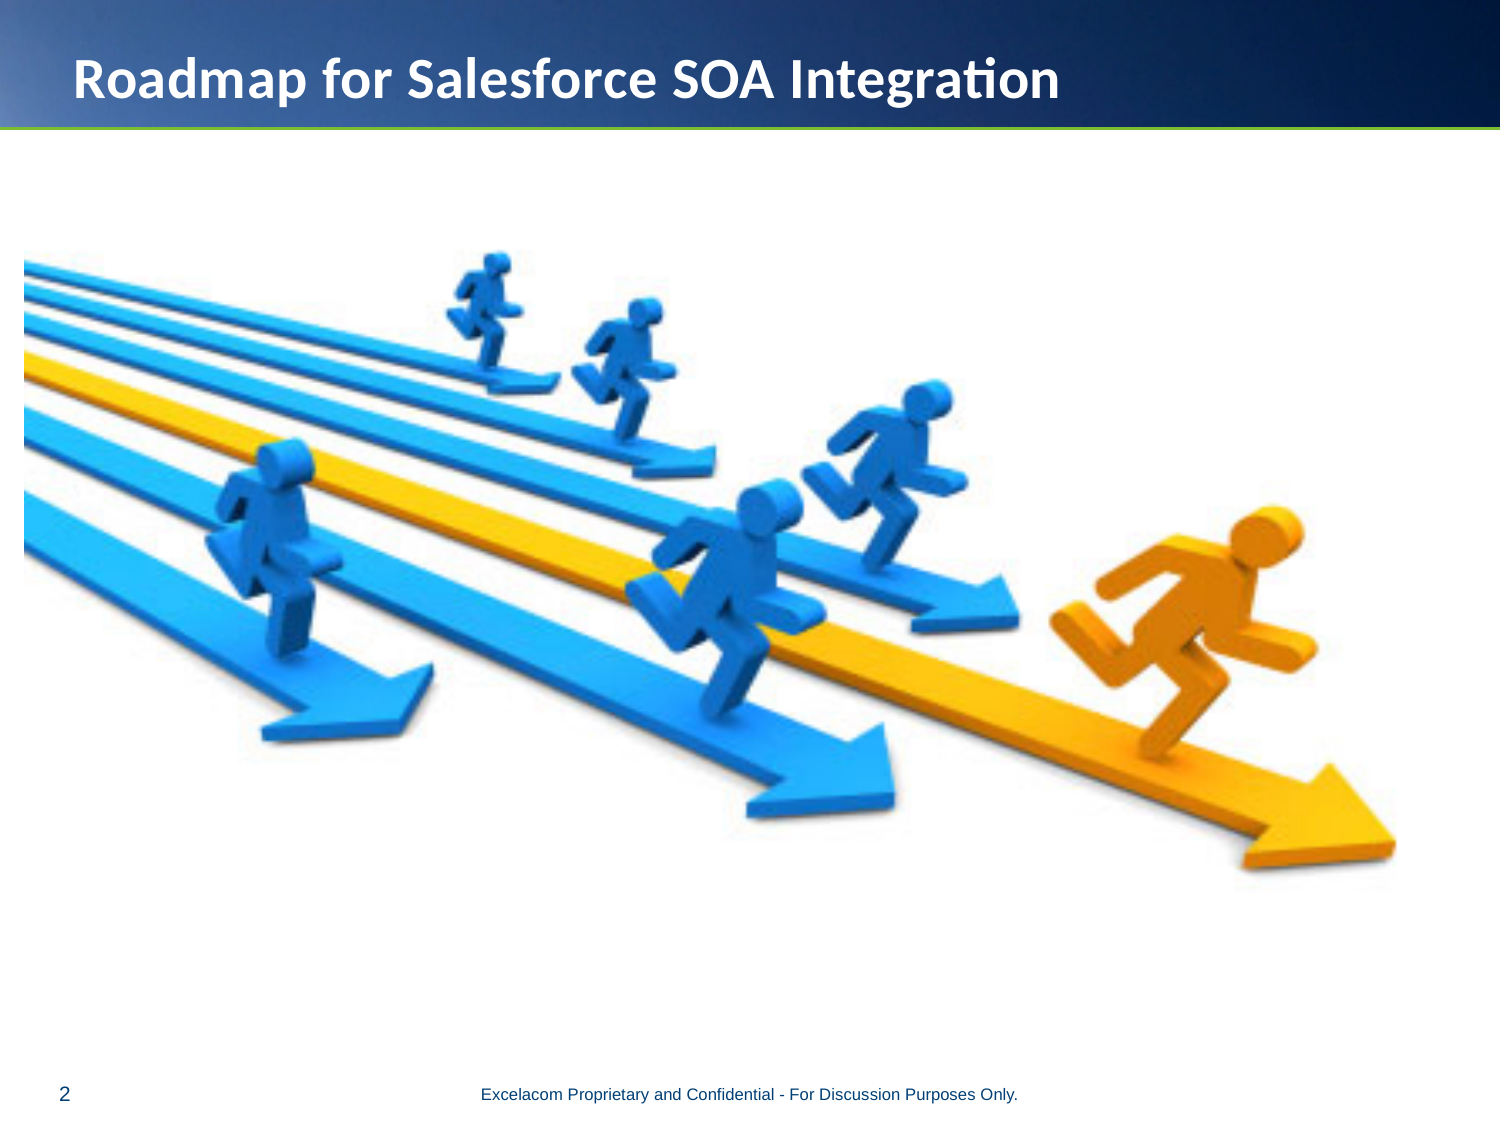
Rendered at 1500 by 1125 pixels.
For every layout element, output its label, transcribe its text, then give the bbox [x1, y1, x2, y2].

slide_number 2 [44, 1063, 144, 1124]
footer Excelacom Proprietary and Confidential - For Discussion Purposes Only. [421, 1063, 1079, 1124]
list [24, 149, 1461, 1051]
title Roadmap for Salesforce SOA Integration [58, 45, 1442, 106]
picture [0, 0, 1500, 127]
